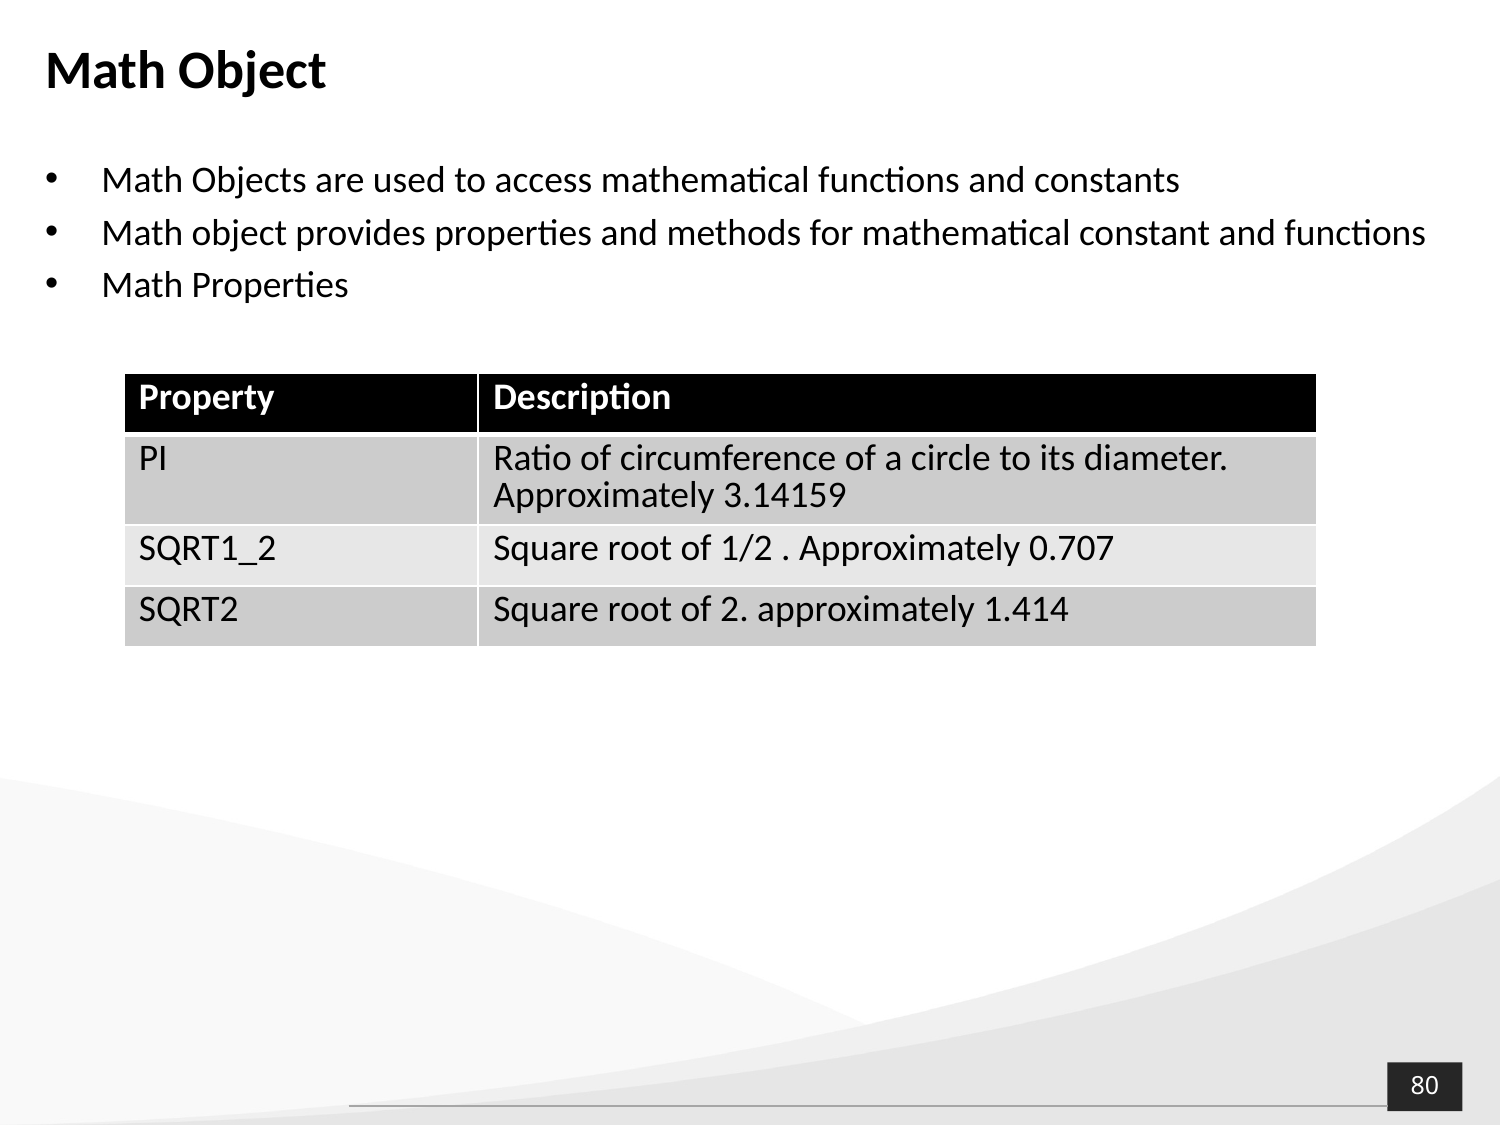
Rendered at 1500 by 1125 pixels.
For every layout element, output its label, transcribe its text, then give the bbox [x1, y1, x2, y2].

table_cell Square root of 1/2 . Approximately 0.707 [479, 526, 1316, 585]
list Math Objects are used to access mathematical functions and constants Math object provides properties and methods for mathematical constant and functions Math Properties [29, 147, 1478, 1012]
table_header Property [125, 374, 477, 432]
table_cell PI [125, 437, 477, 524]
table_cell Square root of 2. approximately 1.414 [479, 587, 1316, 646]
table_cell SQRT1_2 [125, 526, 477, 585]
title Math Object [29, 21, 1478, 114]
table_header Description [479, 374, 1316, 432]
table_cell SQRT2 [125, 587, 477, 646]
picture [0, 0, 1500, 1125]
table_cell Ratio of circumference of a circle to its diameter. Approximately 3.14159 [479, 437, 1316, 524]
